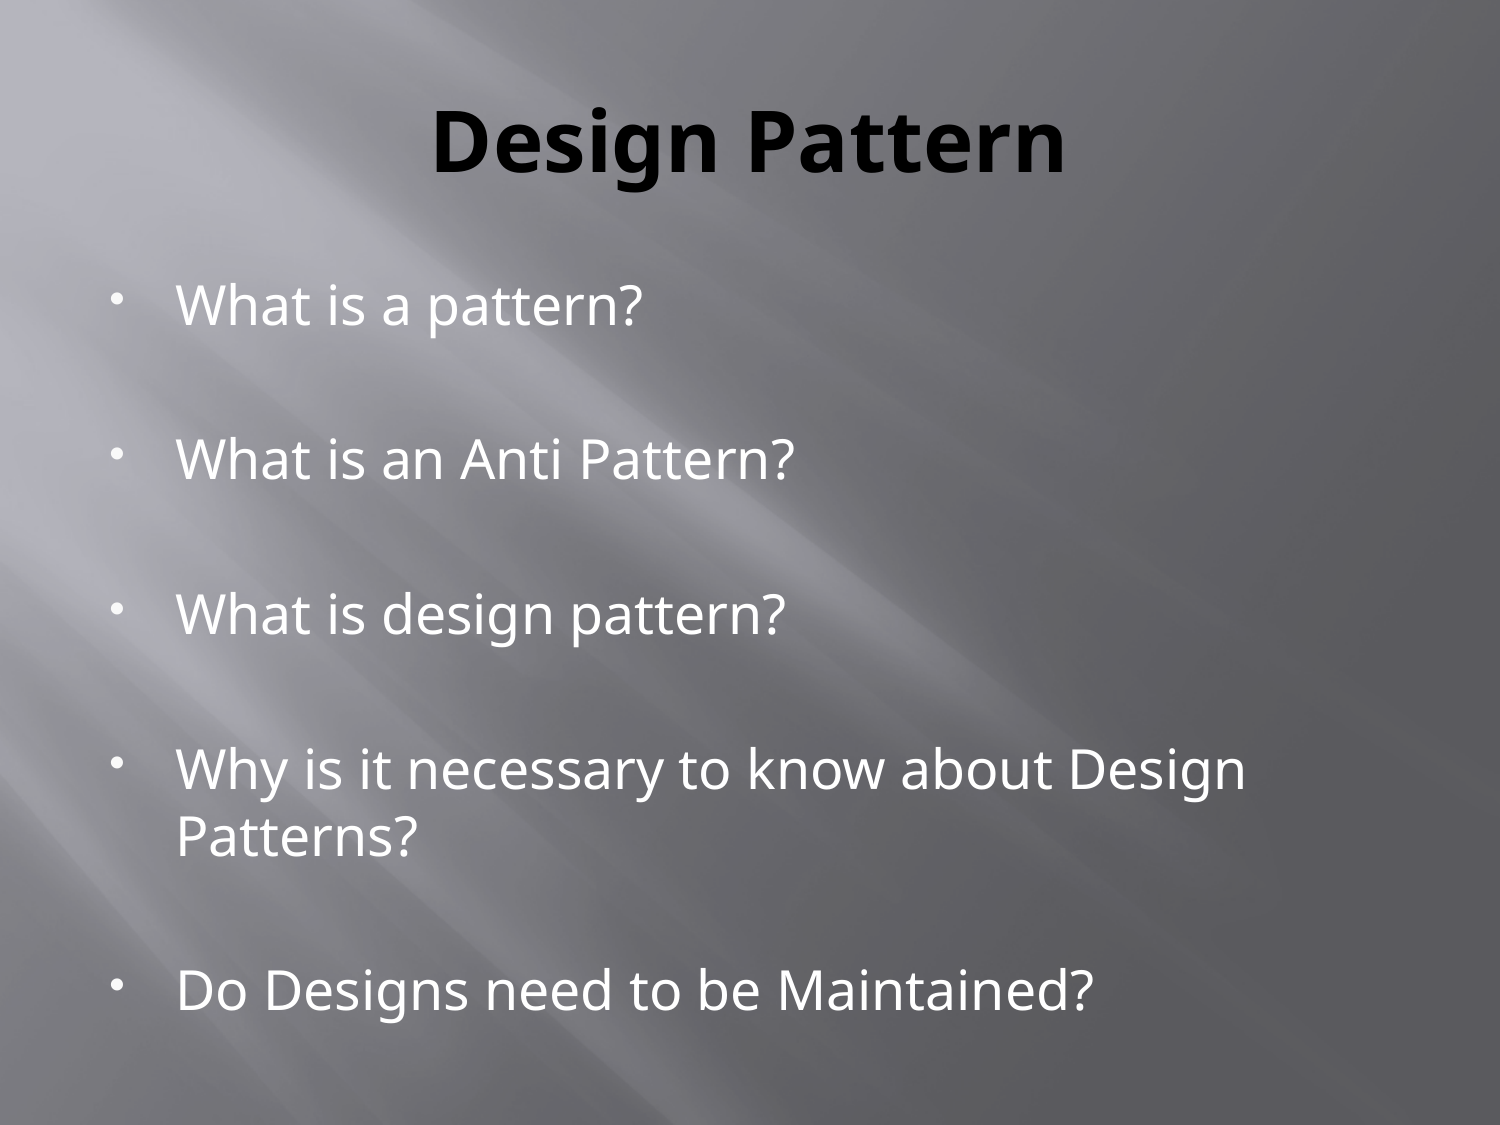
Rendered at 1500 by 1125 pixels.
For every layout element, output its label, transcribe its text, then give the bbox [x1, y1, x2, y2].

title Design Pattern [75, 45, 1425, 233]
list What is a pattern? What is an Anti Pattern? What is design pattern? Why is it necessary to know about Design Patterns? Do Designs need to be Maintained? [75, 262, 1425, 1035]
